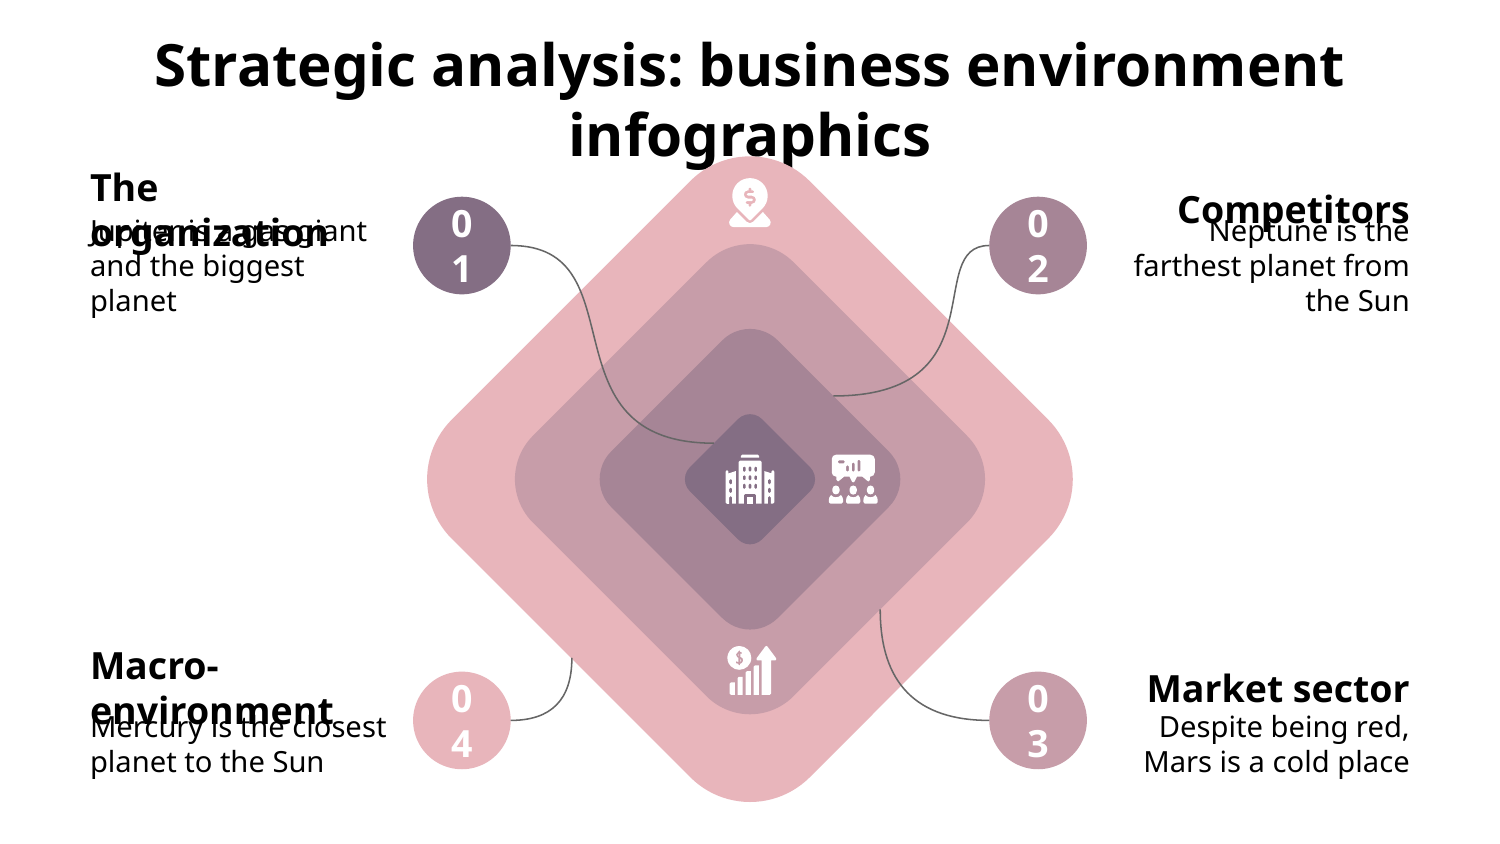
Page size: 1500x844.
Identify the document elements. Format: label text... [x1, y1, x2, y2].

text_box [74, 185, 511, 299]
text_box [510, 245, 715, 444]
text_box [723, 645, 777, 696]
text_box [391, 121, 1109, 838]
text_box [828, 454, 878, 504]
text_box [988, 664, 1426, 777]
title Strategic analysis: business environment infographics [75, 67, 1425, 129]
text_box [879, 609, 990, 721]
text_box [727, 177, 773, 228]
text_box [725, 454, 775, 505]
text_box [510, 657, 573, 721]
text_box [988, 185, 1426, 299]
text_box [74, 664, 511, 777]
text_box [833, 245, 990, 397]
